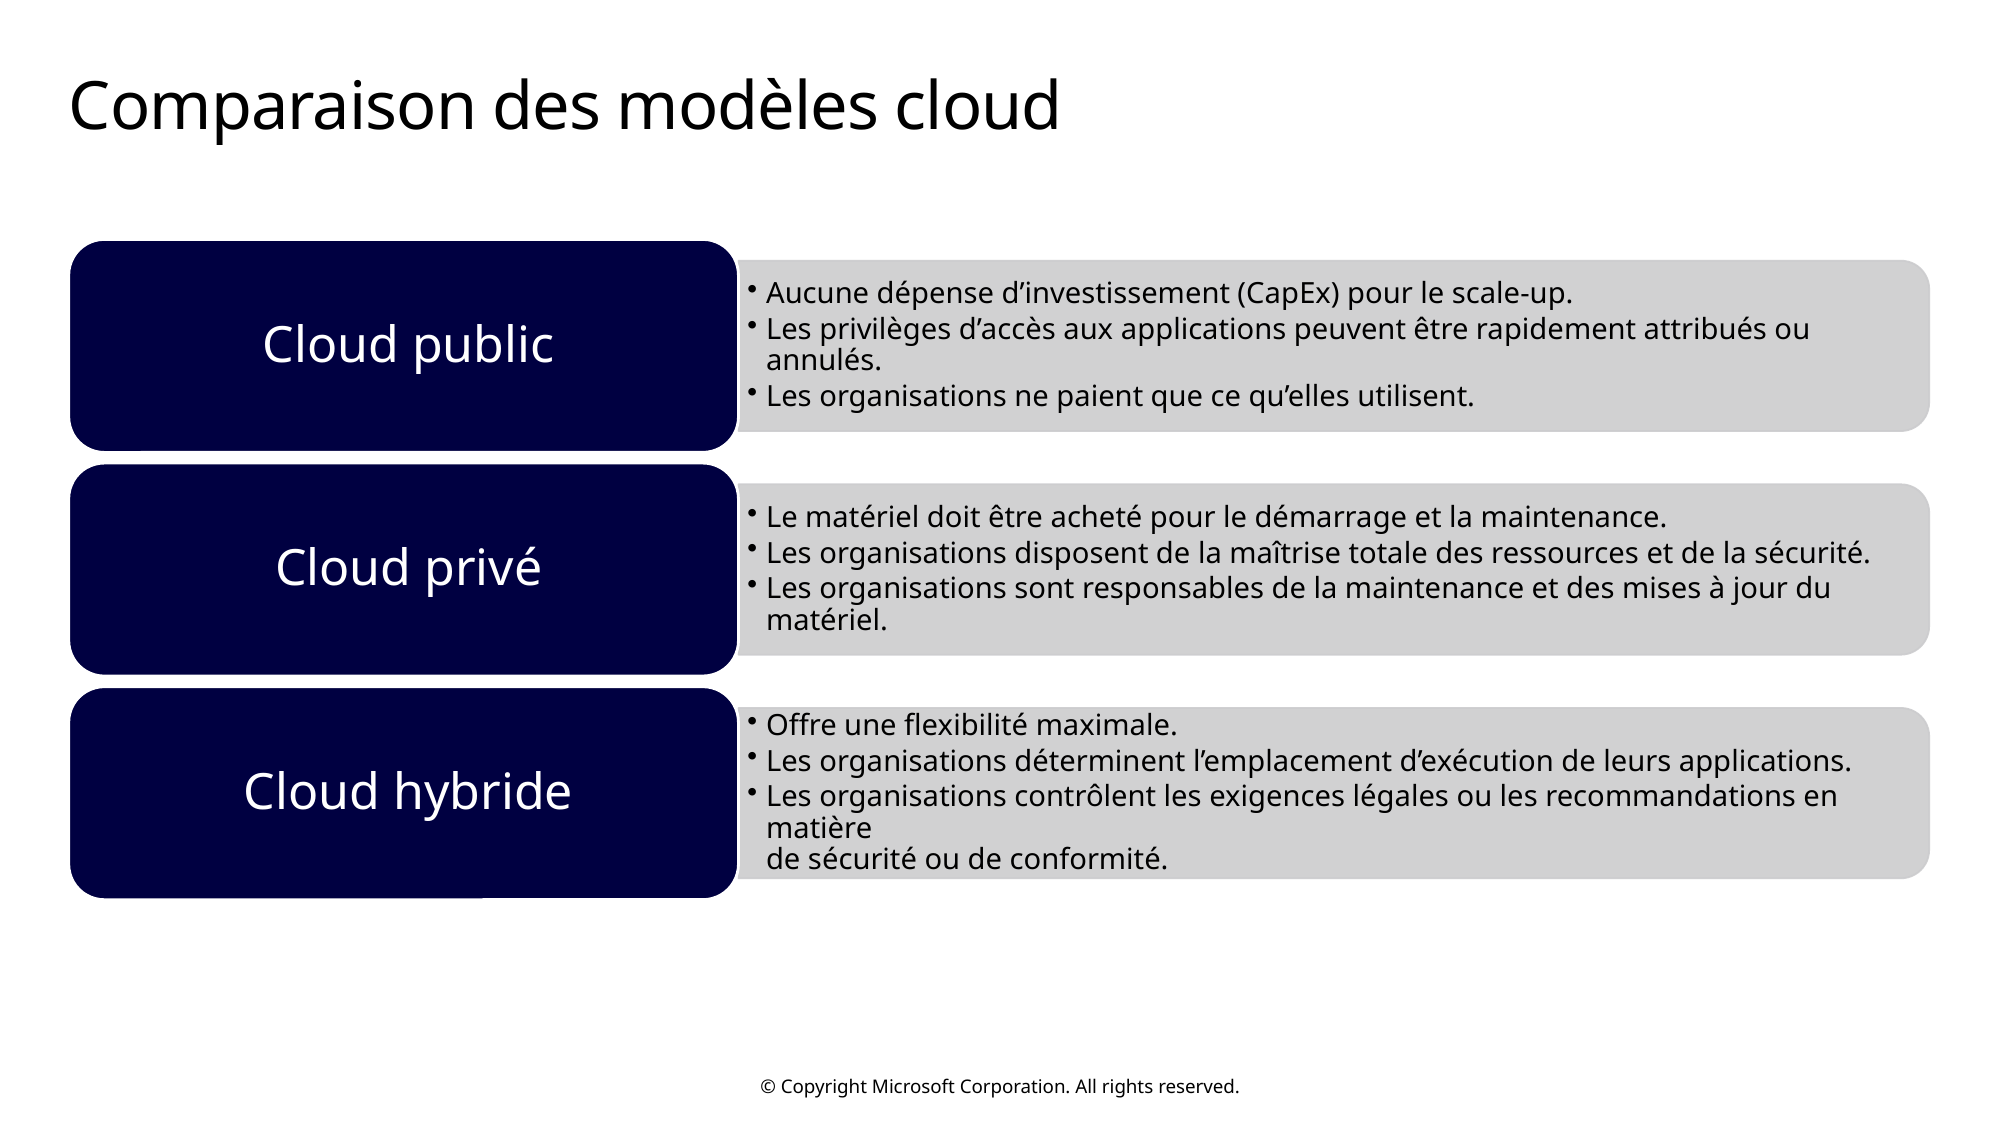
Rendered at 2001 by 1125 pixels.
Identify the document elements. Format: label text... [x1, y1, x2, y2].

title Comparaison des modèles cloud [68, 72, 1930, 184]
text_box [68, 238, 1930, 901]
